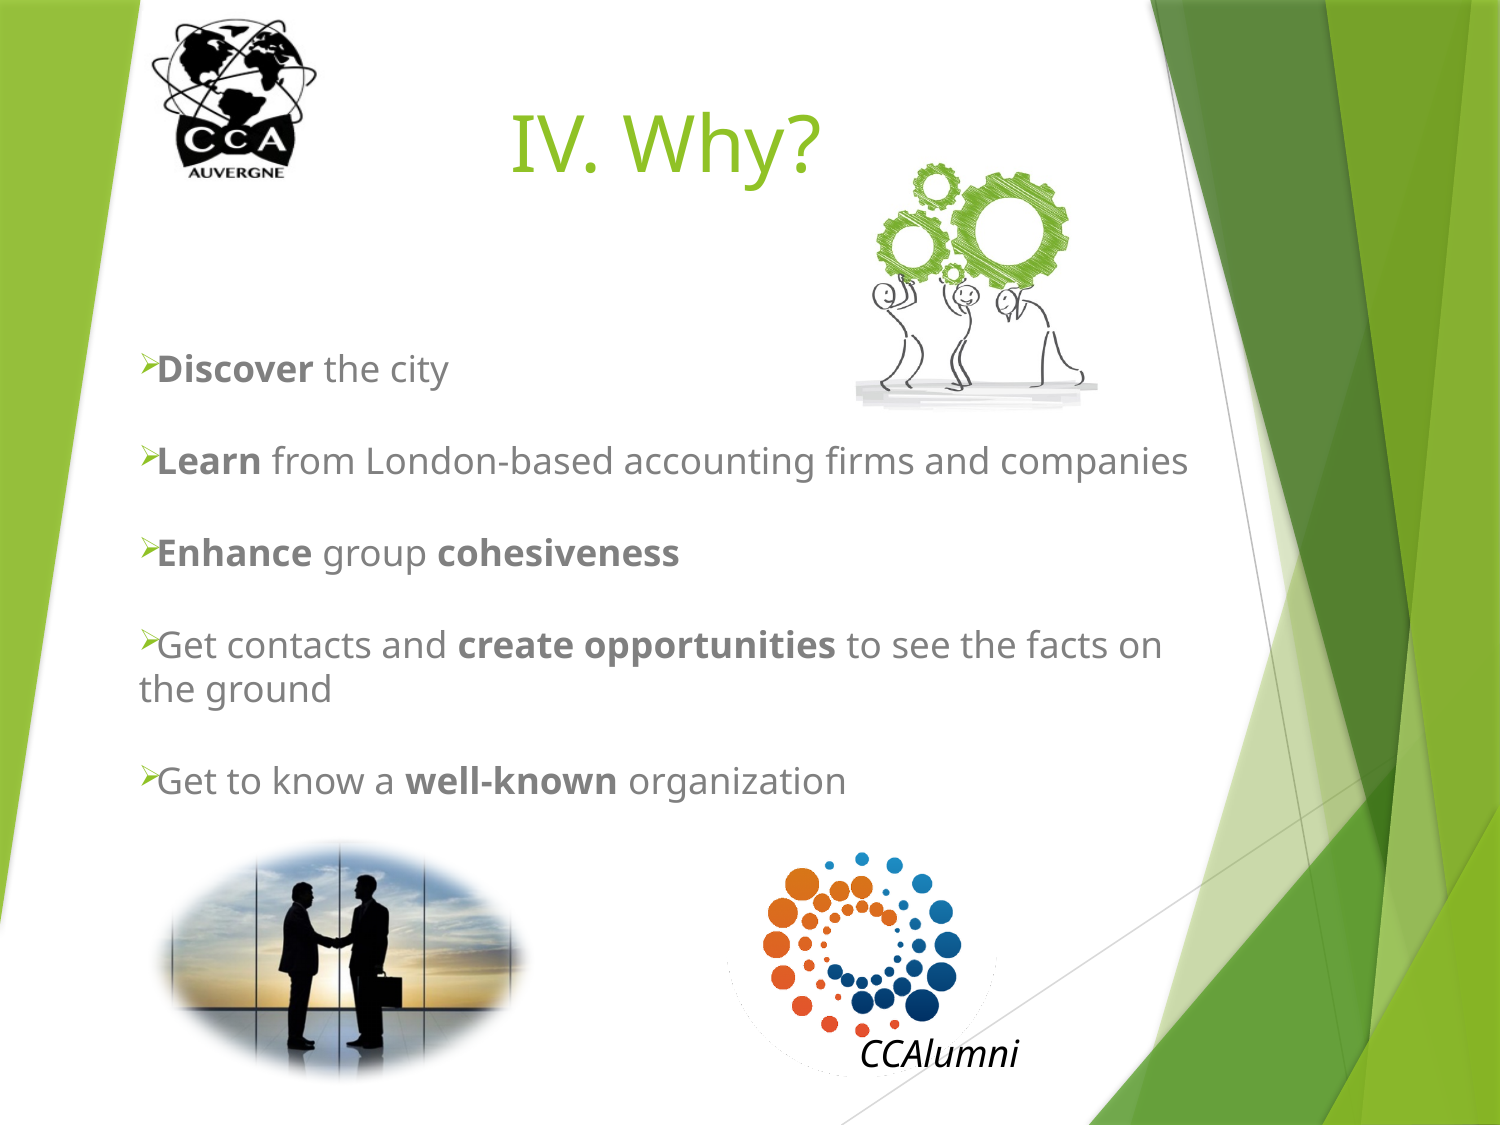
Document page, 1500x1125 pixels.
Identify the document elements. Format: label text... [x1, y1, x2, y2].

picture [143, 833, 539, 1088]
text_box CCAlumni [1000, 1023, 1112, 1083]
picture [141, 11, 326, 197]
title IV. Why? [495, 54, 980, 197]
picture [832, 136, 1117, 422]
subtitle Discover the city Learn from London-based accounting firms and companies Enhance group cohesiveness Get contacts and create opportunities to see the facts on the ground Get to know a well-known organization [123, 338, 1211, 823]
picture [725, 821, 998, 1078]
